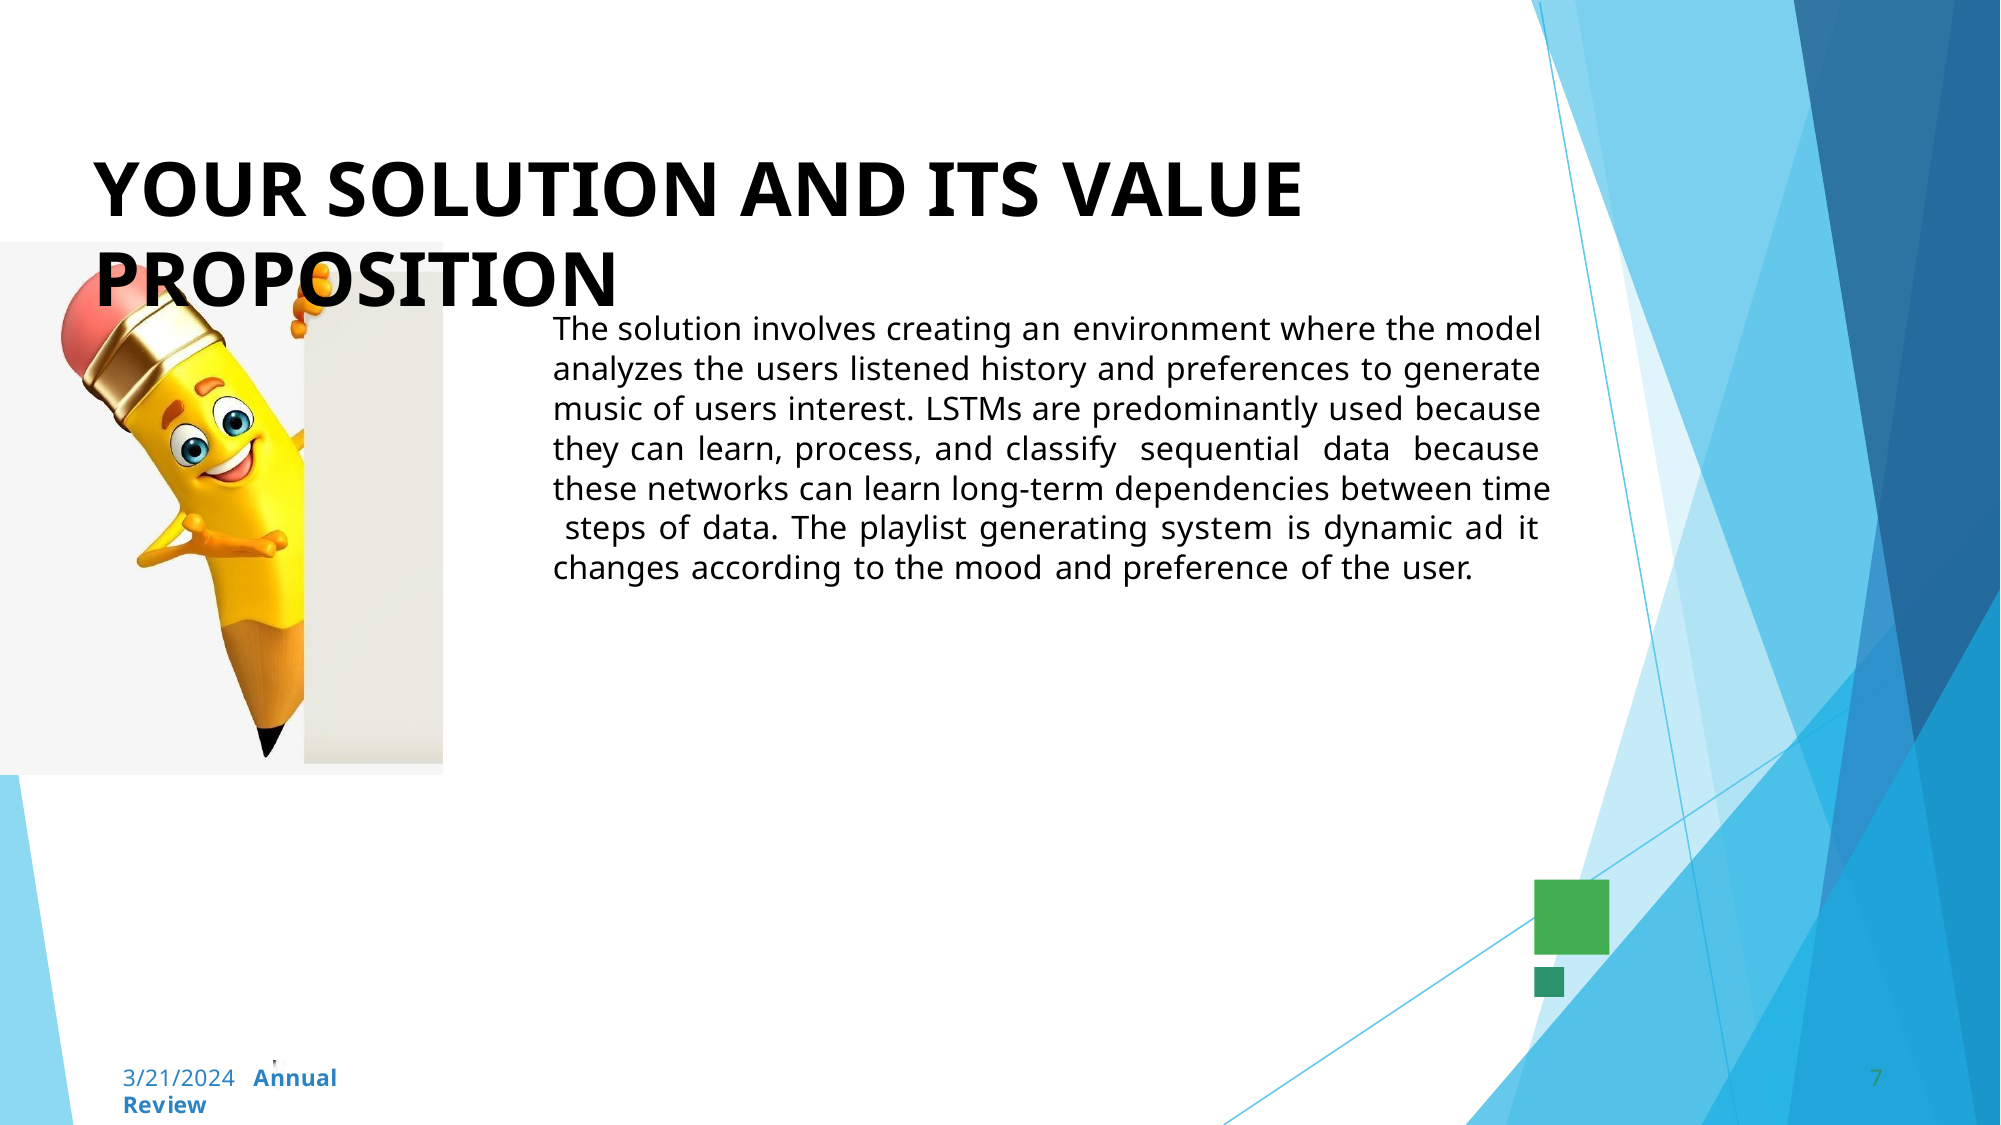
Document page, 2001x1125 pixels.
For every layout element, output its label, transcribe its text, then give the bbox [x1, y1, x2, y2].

picture [0, 241, 443, 776]
text_box 3/21/2024 Annual Review [120, 1062, 416, 1119]
picture [273, 1060, 287, 1091]
text_box [1534, 967, 1565, 997]
slide_number 4 [1863, 1062, 1889, 1125]
text_box [1534, 879, 1610, 955]
text_box The solution involves creating an environment where the model analyzes the users listened history and preferences to generate music of users interest. LSTMs are predominantly used because they can learn, process, and classify sequential data because these networks can learn long-term dependencies between time steps of data. The playlist generating system is dynamic ad it changes according to the mood and preference of the user. [550, 305, 1553, 587]
title YOUR SOLUTION AND ITS VALUE PROPOSITION [91, 139, 1689, 330]
